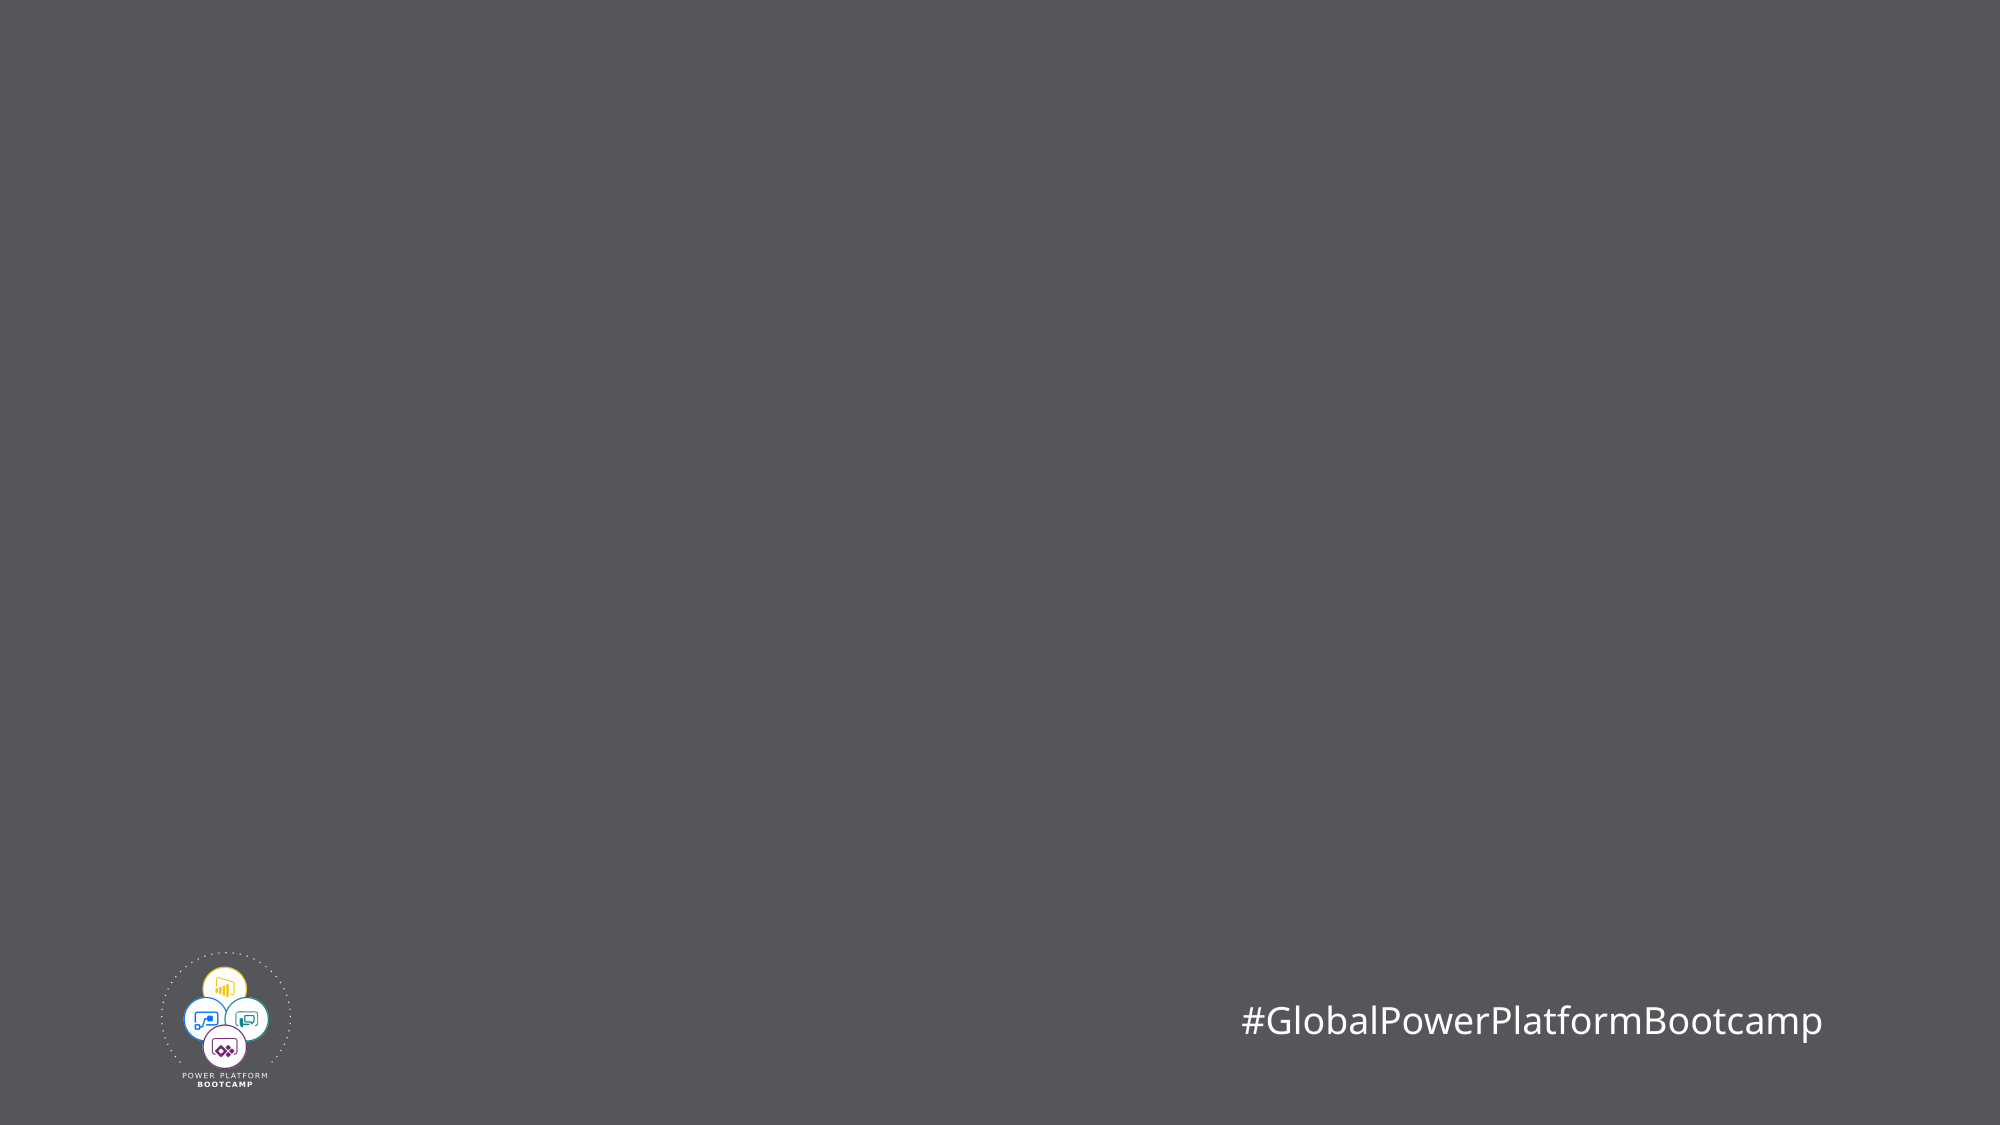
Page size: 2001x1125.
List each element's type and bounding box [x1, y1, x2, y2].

picture [161, 952, 291, 1087]
